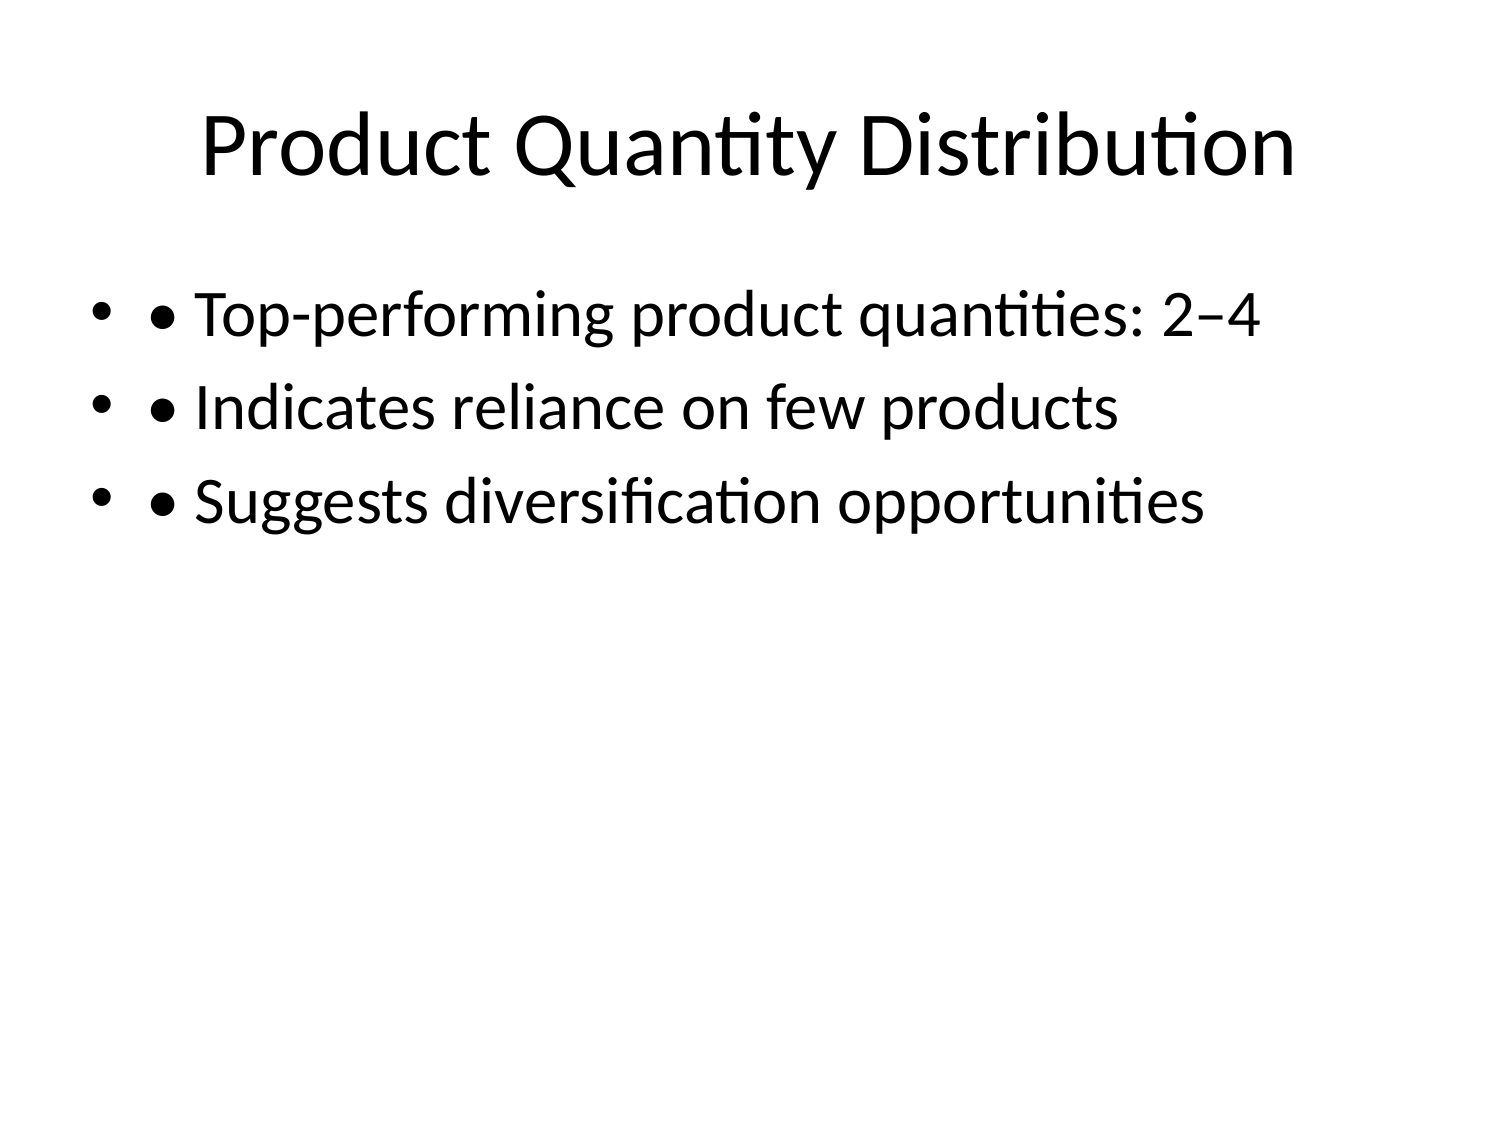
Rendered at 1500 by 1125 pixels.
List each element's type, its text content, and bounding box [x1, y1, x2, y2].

list • Top-performing product quantities: 2–4 • Indicates reliance on few products • Suggests diversification opportunities [75, 262, 1425, 1005]
title Product Quantity Distribution [75, 45, 1425, 233]
